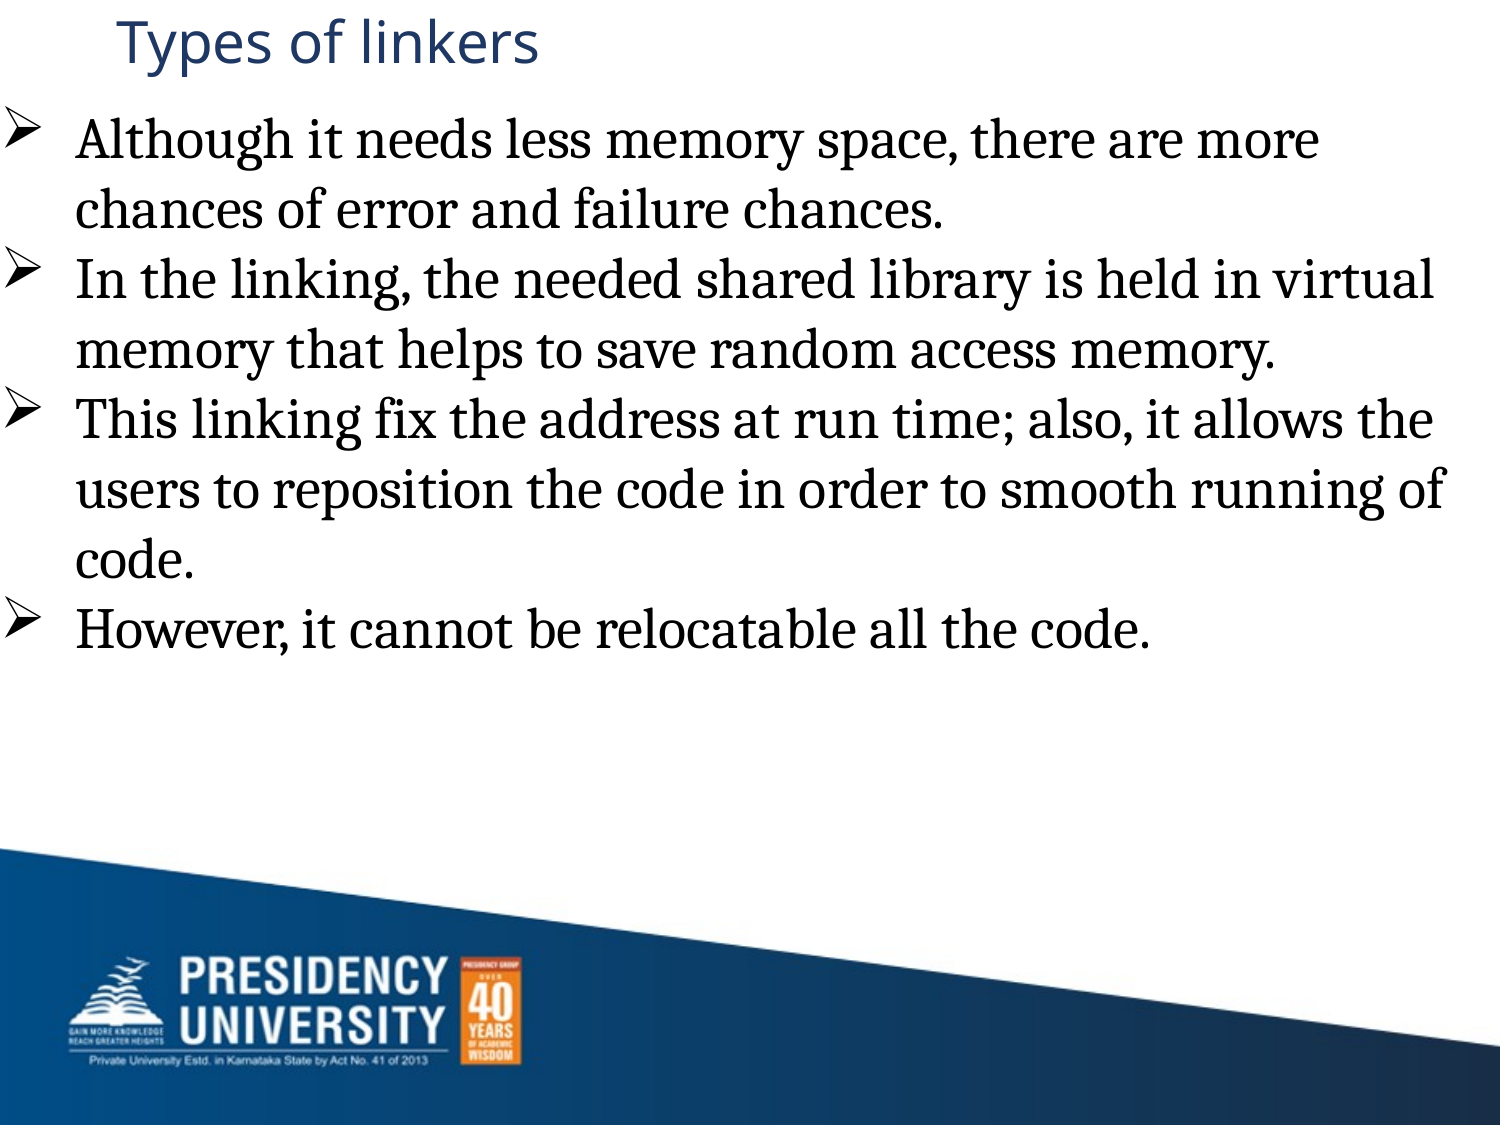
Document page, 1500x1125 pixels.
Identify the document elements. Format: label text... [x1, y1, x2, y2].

list Although it needs less memory space, there are more chances of error and failure chances. In the linking, the needed shared library is held in virtual memory that helps to save random access memory. This linking fix the address at run time; also, it allows the users to reposition the code in order to smooth running of code. However, it cannot be relocatable all the code. [0, 99, 1500, 737]
picture [0, 848, 1500, 1125]
title Types of linkers [116, 5, 1341, 76]
